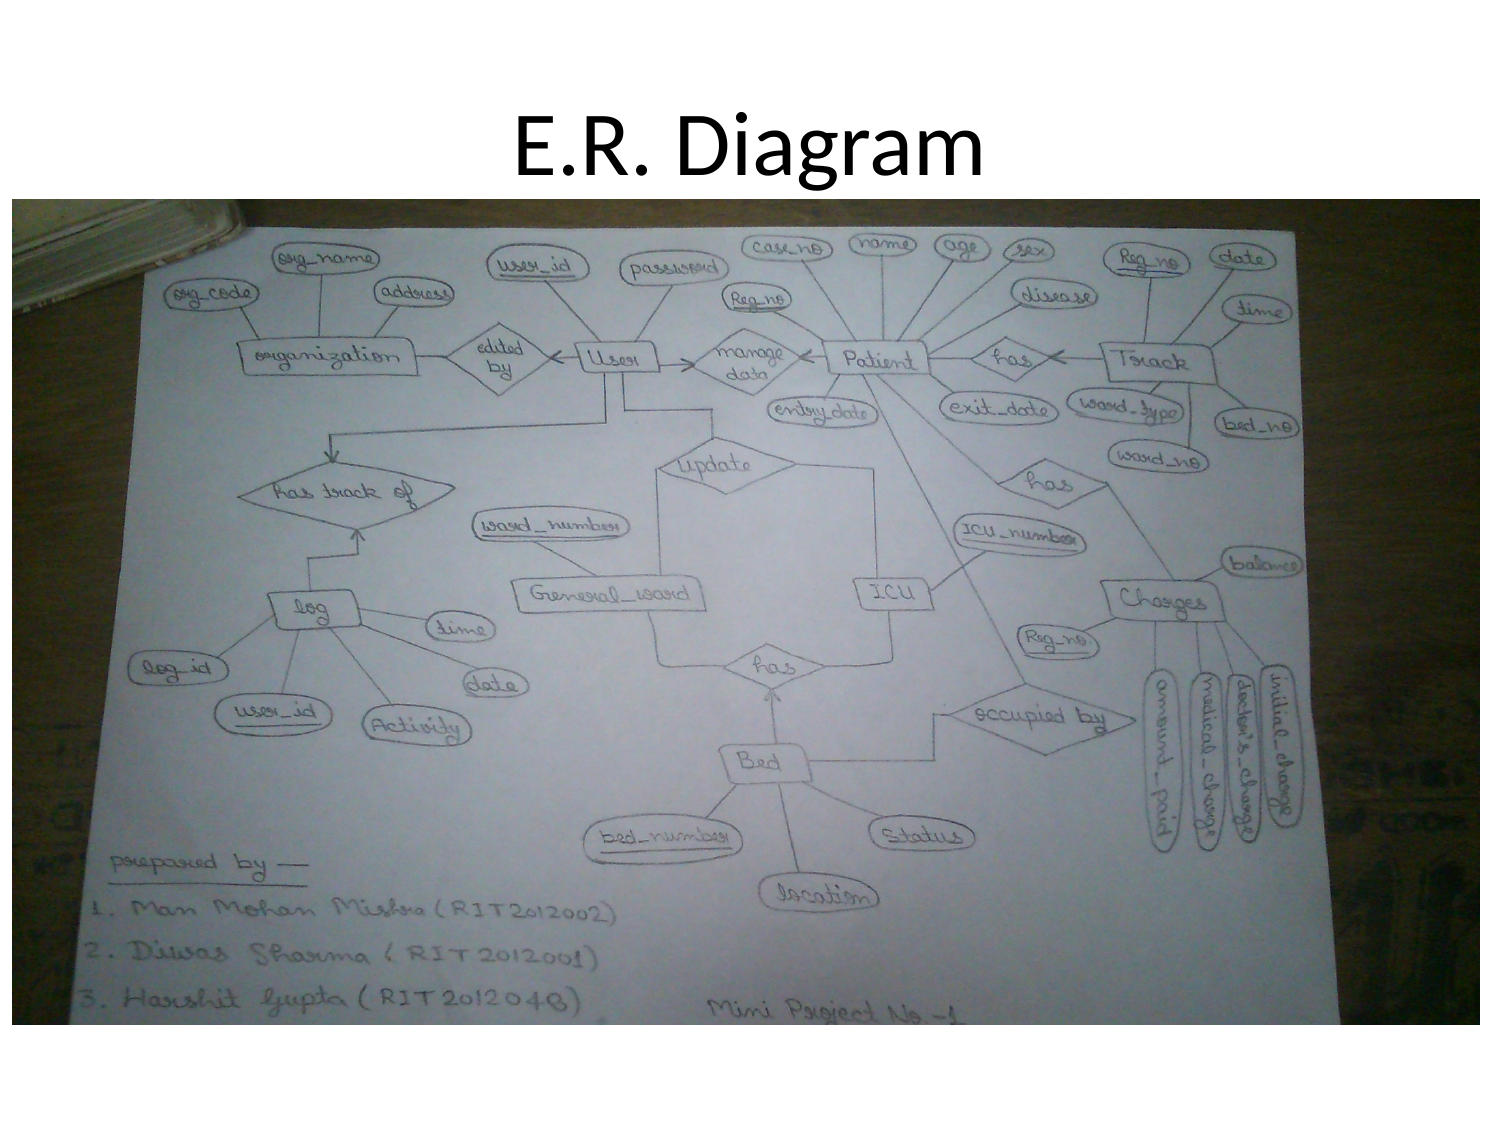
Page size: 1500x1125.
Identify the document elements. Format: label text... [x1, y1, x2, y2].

title E.R. Diagram [75, 45, 1425, 198]
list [12, 199, 1480, 1026]
